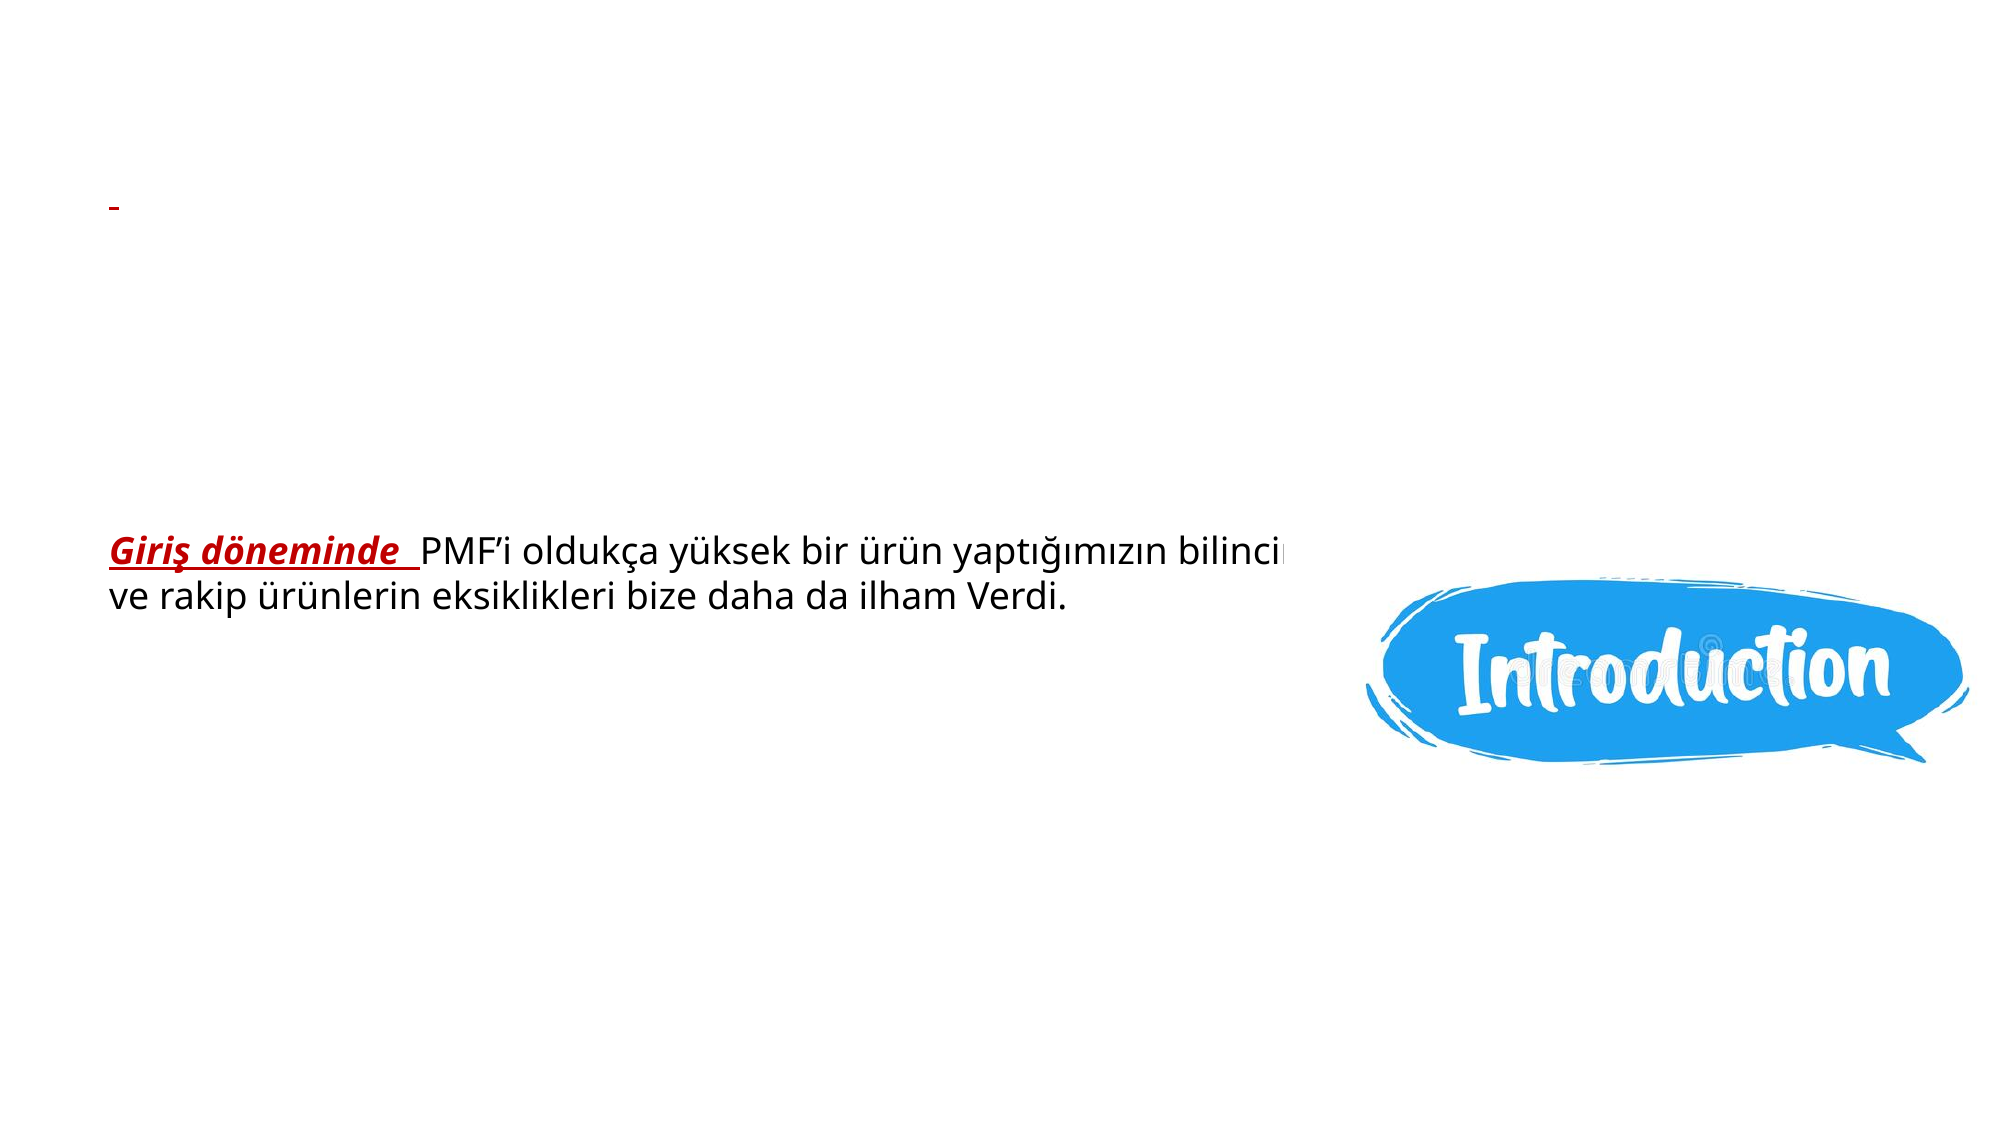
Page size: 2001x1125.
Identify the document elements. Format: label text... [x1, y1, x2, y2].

picture [1284, 291, 2001, 1029]
text_box Giriş döneminde PMF’i oldukça yüksek bir ürün yaptığımızın bilincindeydik ve rakip ürünlerin eksiklikleri bize daha da ilham Verdi. [94, 159, 1469, 805]
